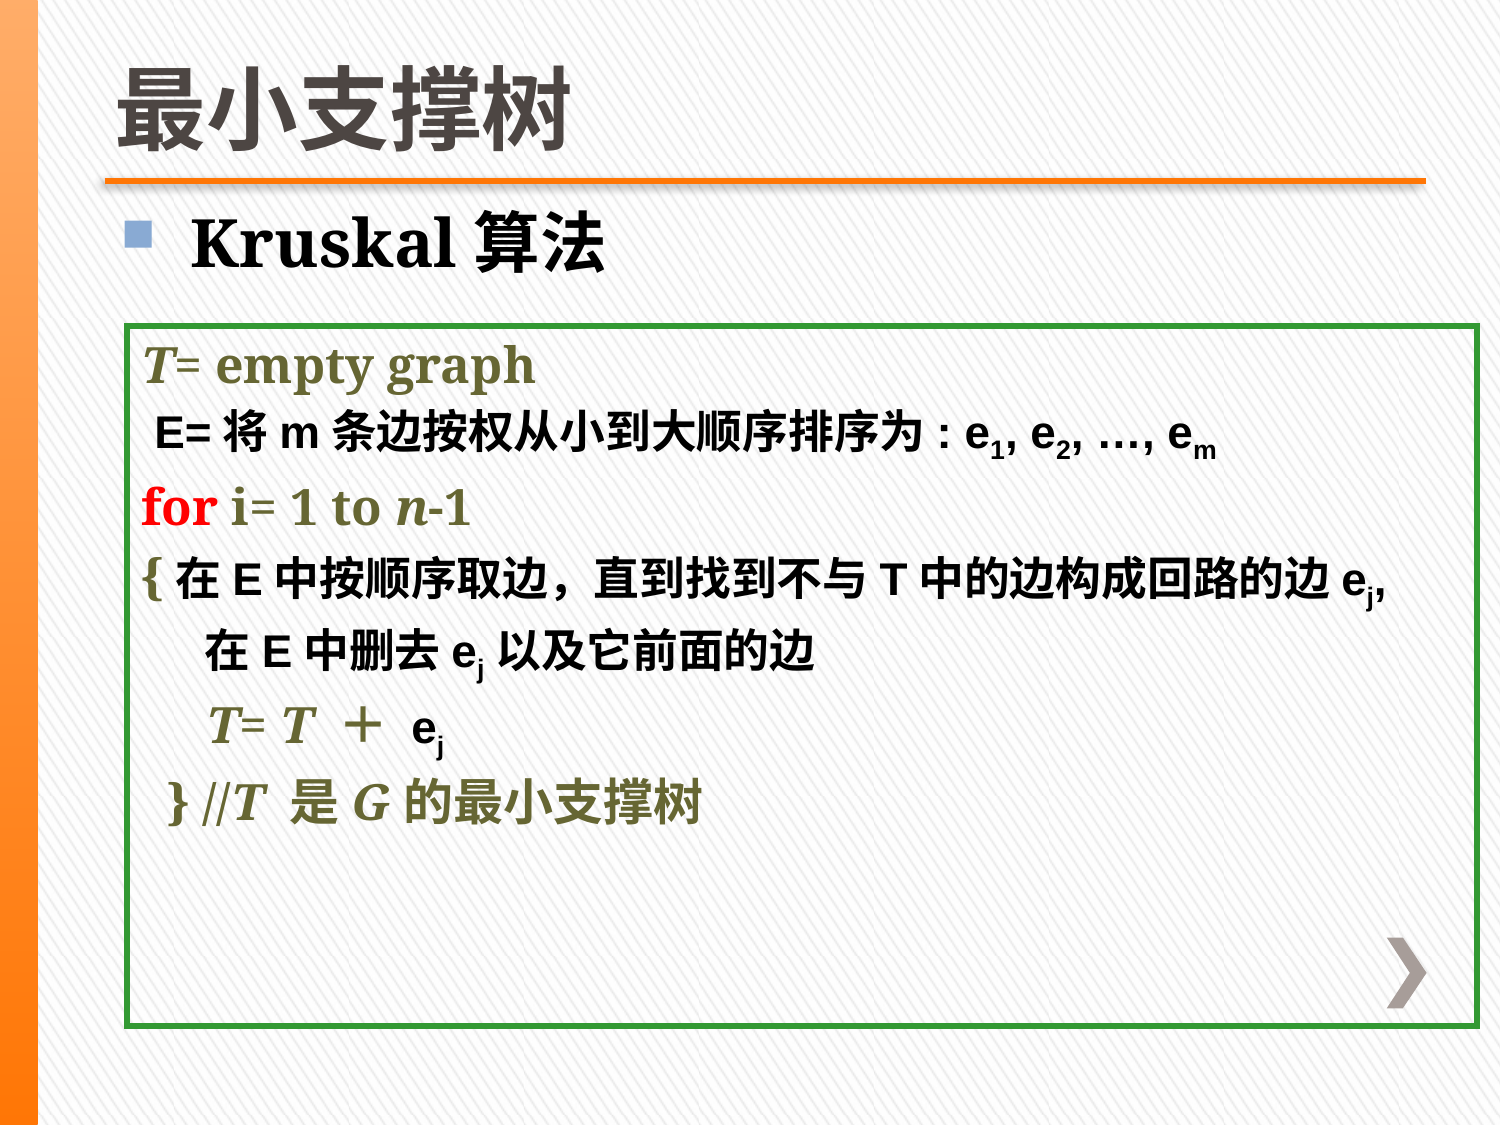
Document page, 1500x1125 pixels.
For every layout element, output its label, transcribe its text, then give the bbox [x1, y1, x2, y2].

text_box [0, 281, 37, 285]
title 最小支撑树 [99, 0, 1422, 170]
text_box Kruskal算法 [106, 193, 1136, 289]
text_box T= empty graph E=将m条边按权从小到大顺序排序为: e1, e2, …, em for i= 1 to n-1 {在E中按顺序取边，直到找到不与T中的边构成回路的边ej, 在E中删去ej以及它前面的边 T= T ＋ ej } //T 是G的最小支撑树 [126, 326, 1477, 1027]
